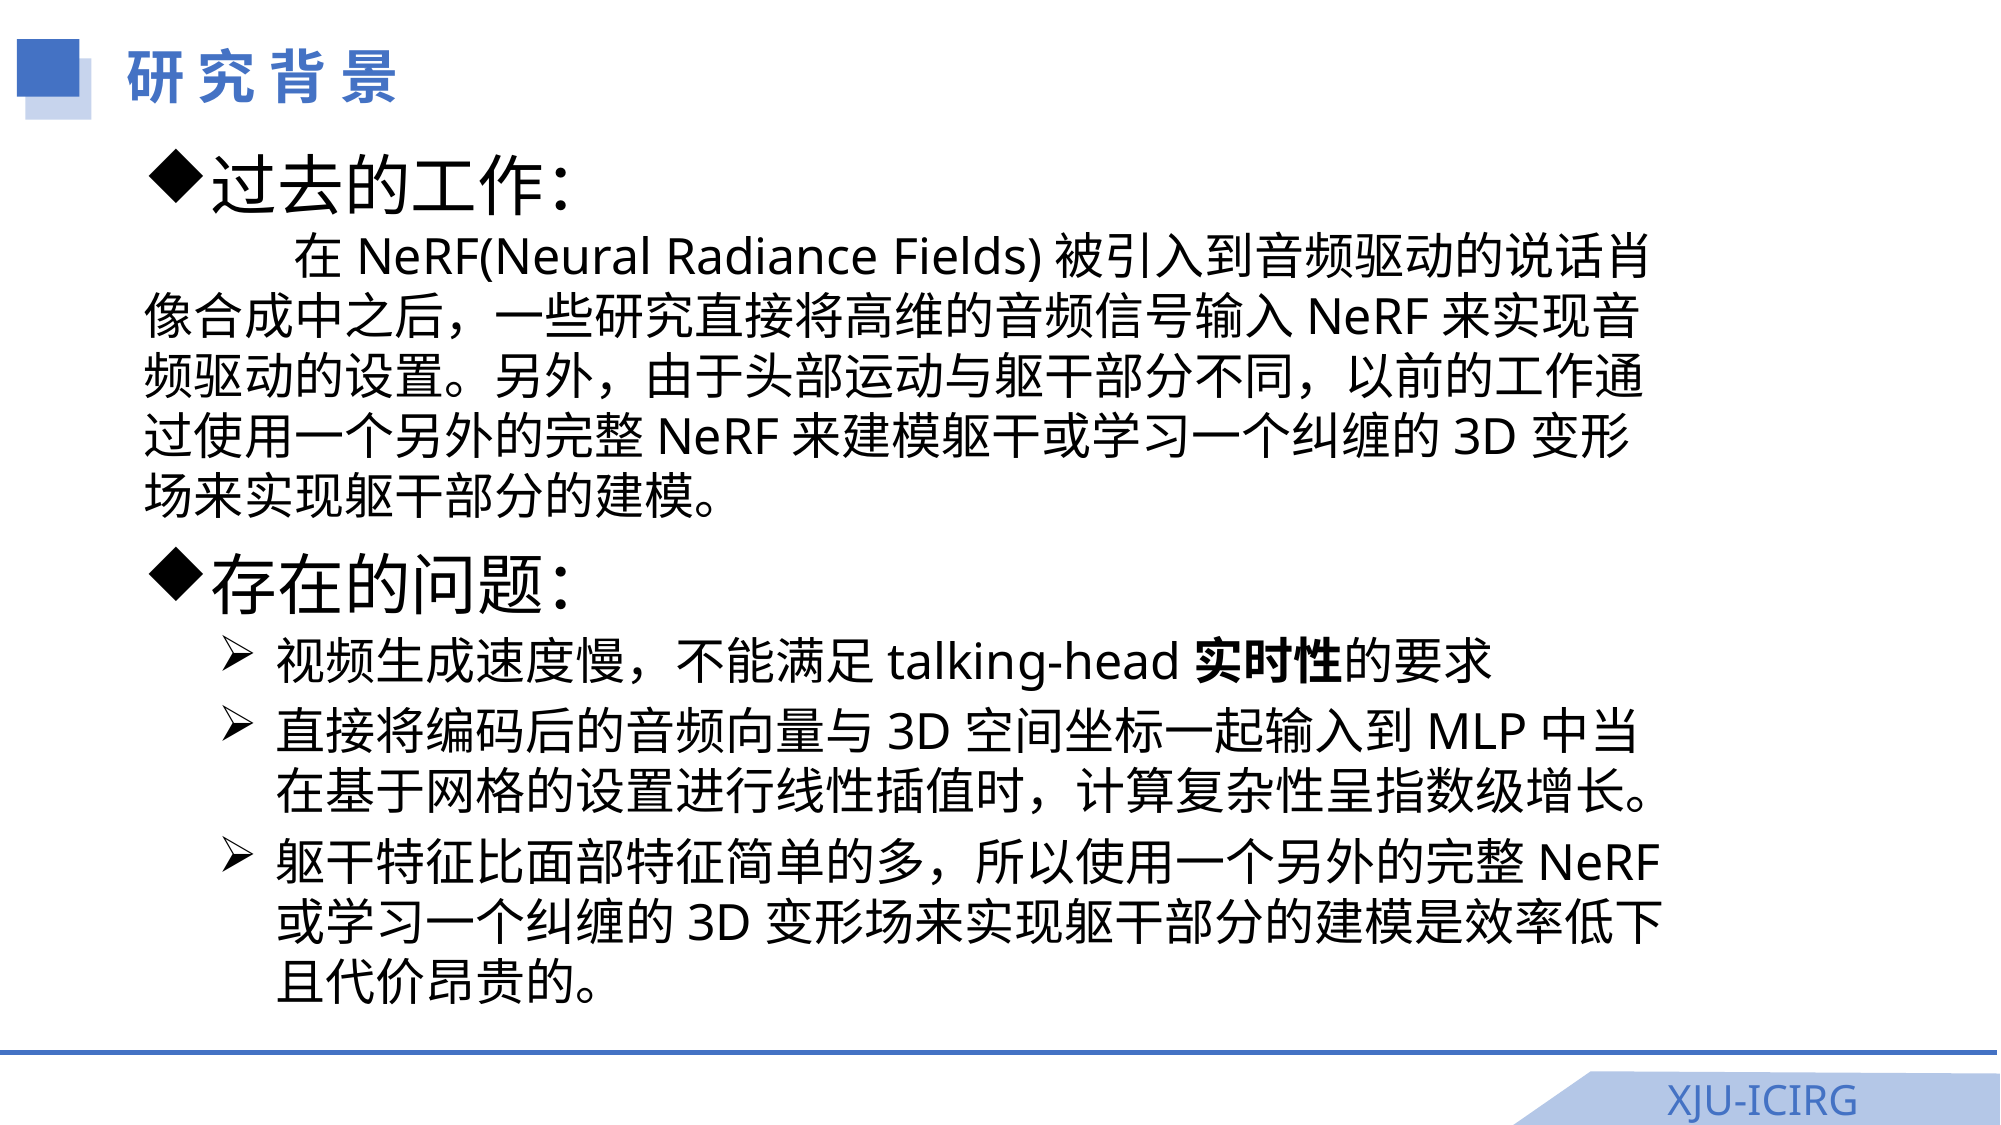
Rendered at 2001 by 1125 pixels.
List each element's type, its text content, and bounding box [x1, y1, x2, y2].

text_box 研 究 背 景 [111, 32, 1003, 118]
text_box 过去的工作： 在NeRF(Neural Radiance Fields)被引入到音频驱动的说话肖像合成中之后，一些研究直接将高维的音频信号输入NeRF来实现音频驱动的设置。另外，由于头部运动与躯干部分不同，以前的工作通过使用一个另外的完整NeRF来建模躯干或学习一个纠缠的3D变形场来实现躯干部分的建模。 [129, 136, 1694, 532]
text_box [16, 38, 92, 120]
text_box 存在的问题： 视频生成速度慢，不能满足talking-head实时性的要求 直接将编码后的音频向量与3D空间坐标一起输入到MLP中当在基于网格的设置进行线性插值时，计算复杂性呈指数级增长。 躯干特征比面部特征简单的多，所以使用一个另外的完整NeRF或学习一个纠缠的3D变形场来实现躯干部分的建模是效率低下且代价昂贵的。 [129, 535, 1694, 1018]
text_box XJU-ICIRG [1511, 1070, 2000, 1125]
